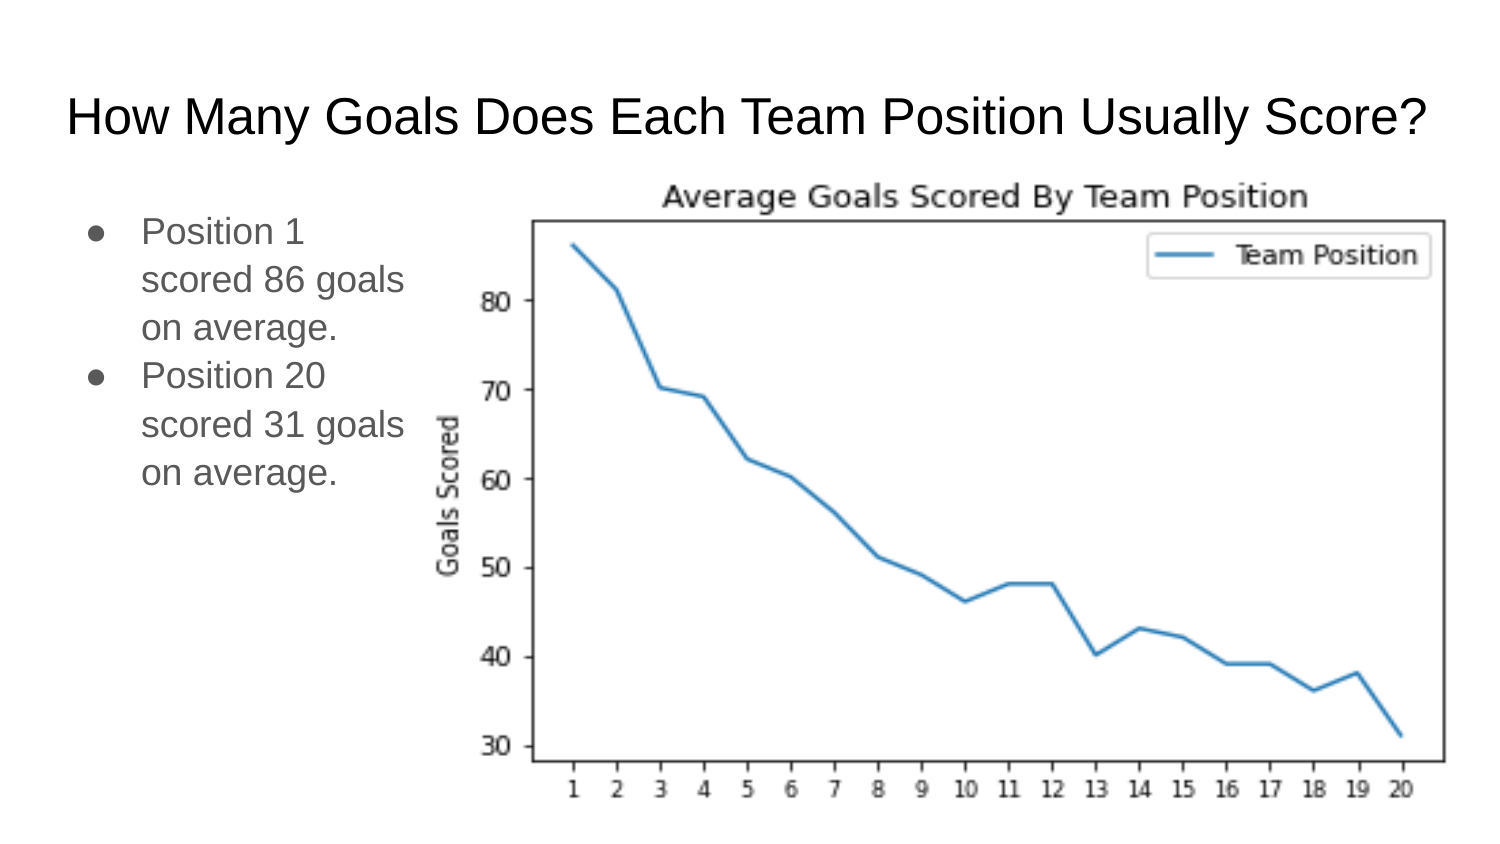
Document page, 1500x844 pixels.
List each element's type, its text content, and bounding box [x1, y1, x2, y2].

title How Many Goals Does Each Team Position Usually Score? [51, 72, 1449, 167]
list Position 1 scored 86 goals on average. Position 20 scored 31 goals on average. [51, 189, 415, 750]
picture [420, 166, 1460, 818]
